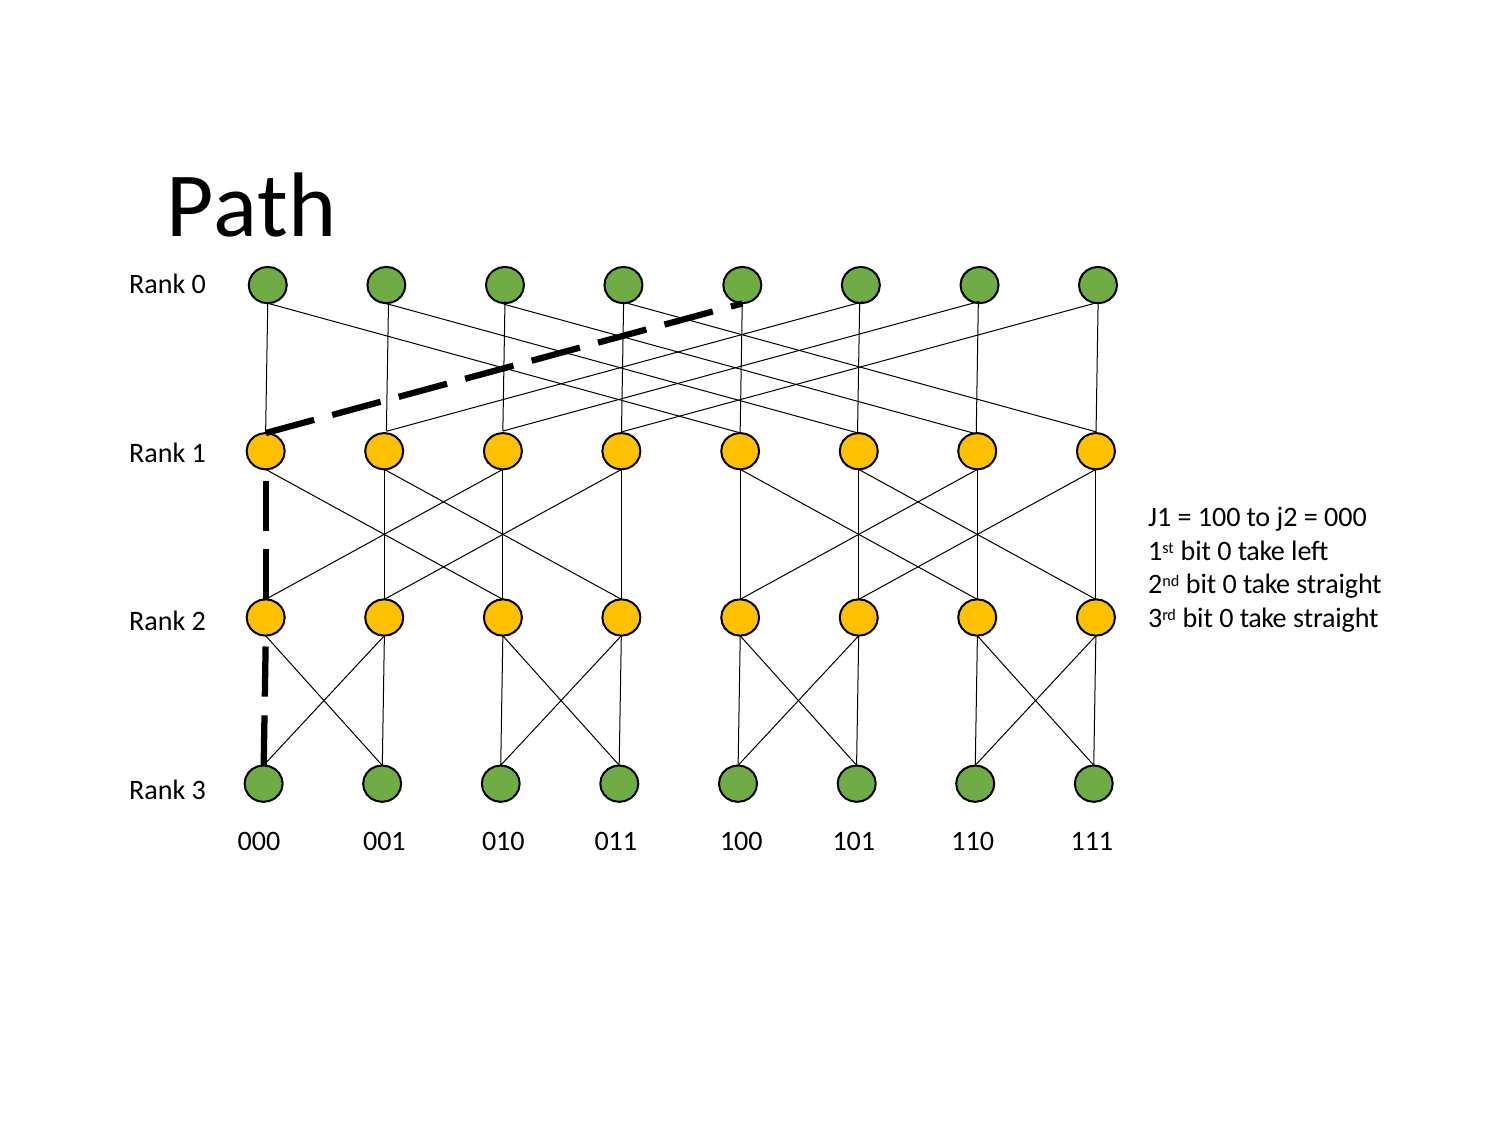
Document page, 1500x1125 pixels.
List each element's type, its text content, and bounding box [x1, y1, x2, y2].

text_box Rank 0 [127, 263, 208, 299]
text_box 101 [831, 827, 877, 856]
text_box Rank 2 [127, 601, 208, 637]
text_box 100 [718, 827, 765, 856]
text_box 011 [593, 827, 639, 856]
title Path [60, 104, 441, 294]
text_box 010 [480, 827, 527, 856]
text_box J1 = 100 to j2 = 000 1st bit 0 take left 2nd bit 0 take straight 3rd bit 0 take straight [1143, 496, 1393, 634]
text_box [243, 265, 1119, 803]
text_box 111 [1069, 827, 1115, 856]
text_box Rank 1 [127, 432, 208, 468]
text_box 001 [361, 827, 408, 856]
text_box 000 [236, 827, 283, 856]
text_box 110 [949, 827, 996, 856]
text_box Rank 3 [127, 777, 208, 806]
